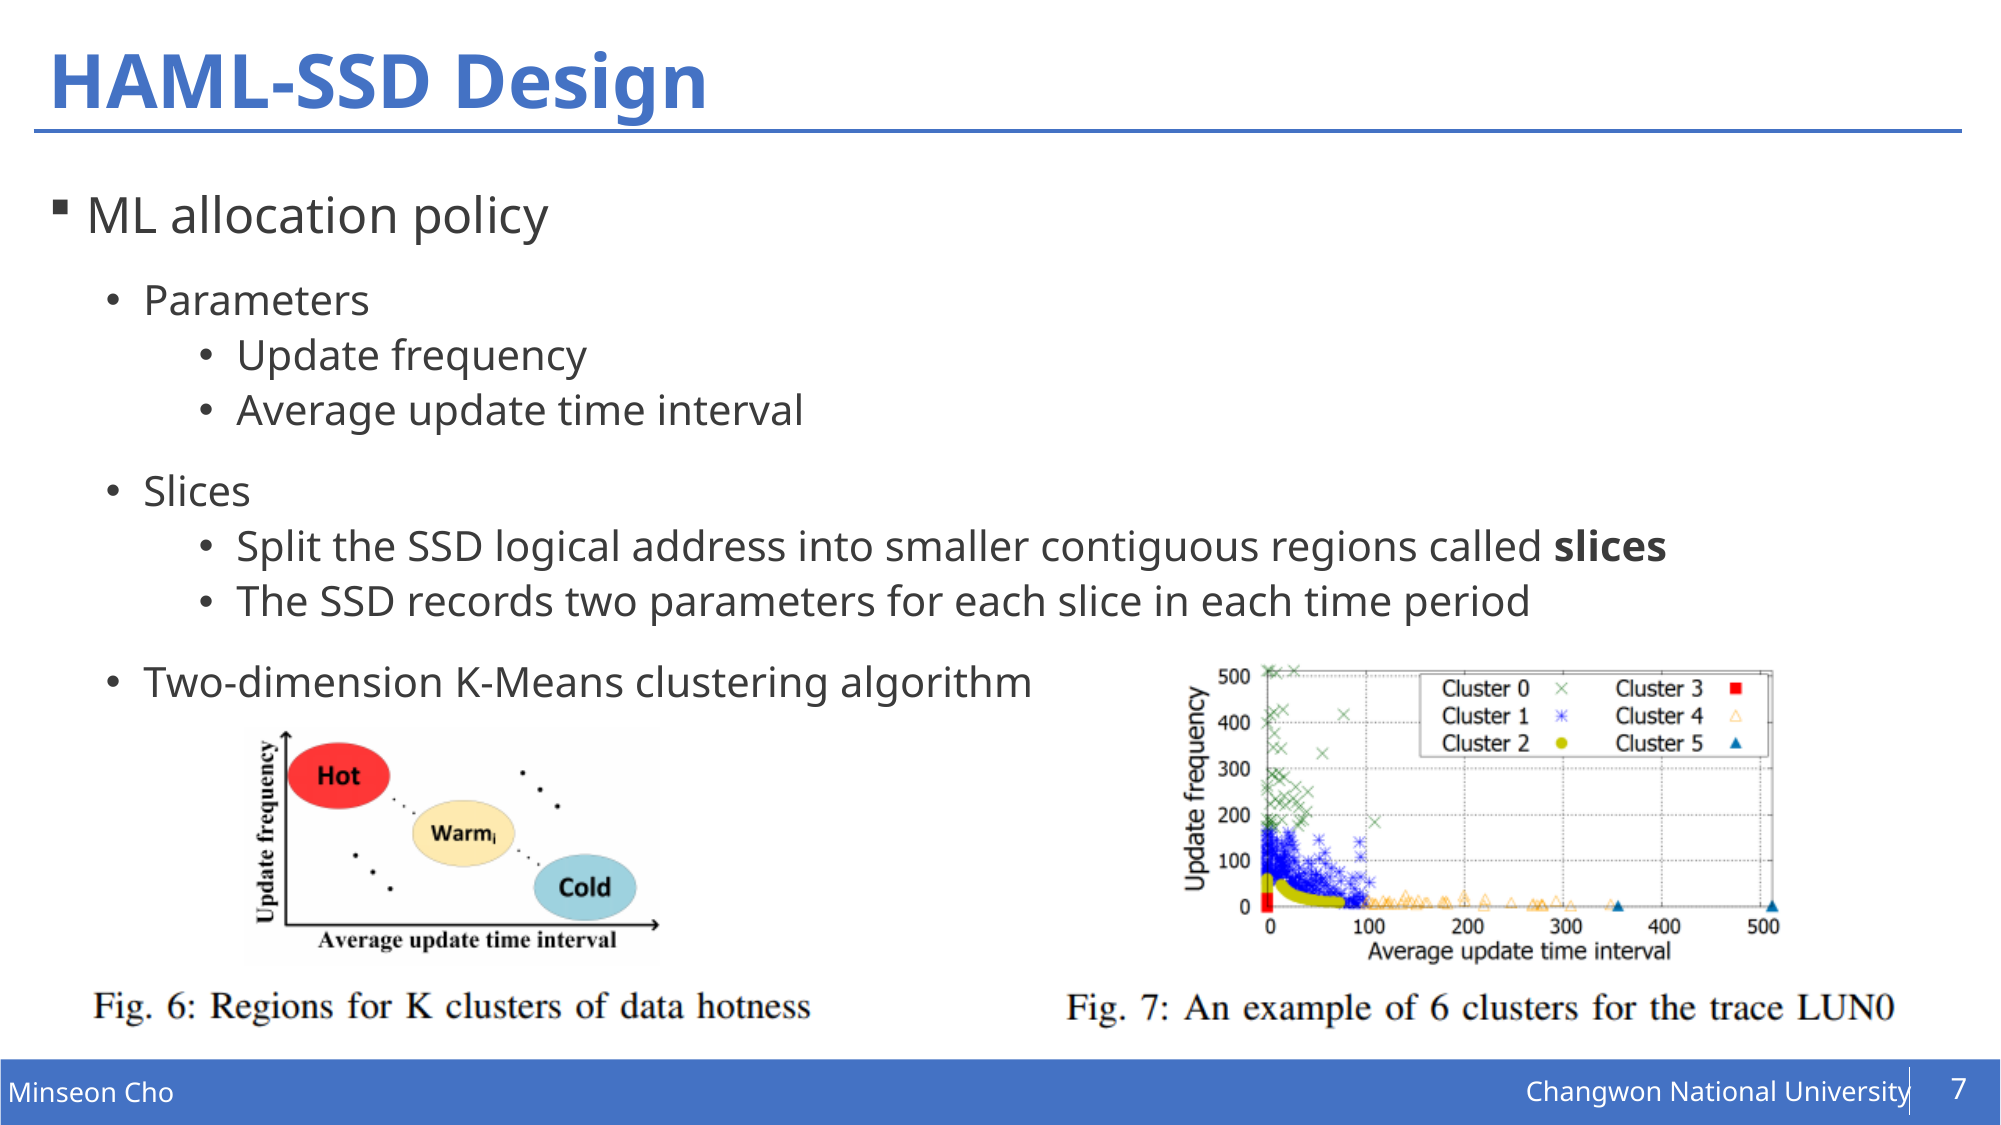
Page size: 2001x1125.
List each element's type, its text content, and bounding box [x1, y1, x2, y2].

picture [1034, 650, 1907, 1045]
picture [0, 711, 941, 1045]
slide_number 7 [1922, 1060, 1996, 1121]
list ML allocation policy Parameters Update frequency Average update time interval Slices Split the SSD logical address into smaller contiguous regions called slices The SSD records two parameters for each slice in each time period Two-dimension K-Means clustering algorithm [33, 152, 1963, 997]
title HAML-SSD Design [33, 27, 1963, 143]
